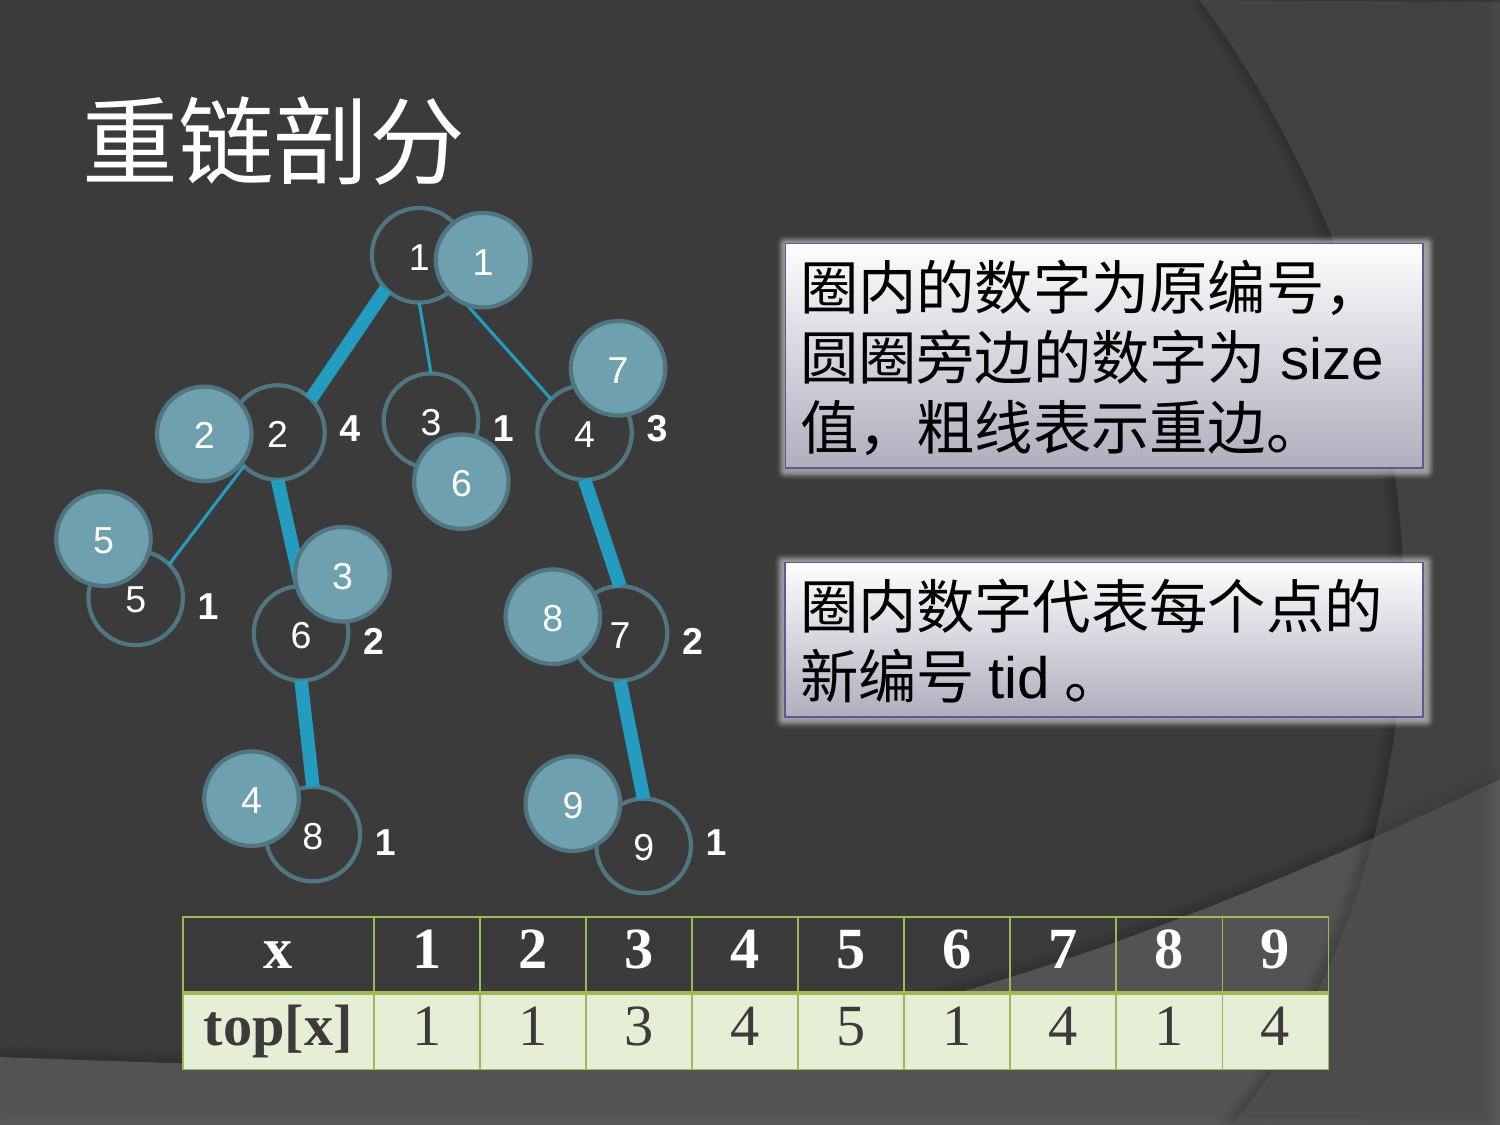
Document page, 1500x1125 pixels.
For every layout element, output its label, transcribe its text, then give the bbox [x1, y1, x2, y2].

table_header 9 [1223, 918, 1328, 991]
table_header 3 [587, 918, 691, 991]
title 重链剖分 [75, 45, 1301, 202]
table_header 7 [1011, 918, 1115, 991]
table_header 4 [693, 918, 797, 991]
table_cell 1 [1117, 995, 1222, 1069]
table_cell 4 [693, 995, 797, 1069]
table_header 8 [1117, 918, 1222, 991]
table_cell 5 [799, 995, 903, 1069]
table_cell 4 [1011, 995, 1115, 1069]
table_cell 1 [375, 995, 479, 1069]
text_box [55, 212, 1424, 852]
table_cell 1 [905, 995, 1009, 1069]
table_cell top[x] [184, 995, 373, 1069]
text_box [88, 864, 739, 894]
table_cell 3 [587, 995, 691, 1069]
table_header 5 [799, 918, 903, 991]
table_cell 1 [481, 995, 585, 1069]
table_header 1 [375, 918, 479, 991]
table_header 6 [905, 918, 1009, 991]
table_header 2 [481, 918, 585, 991]
table_cell 4 [1223, 995, 1328, 1069]
table_header x [184, 918, 373, 991]
